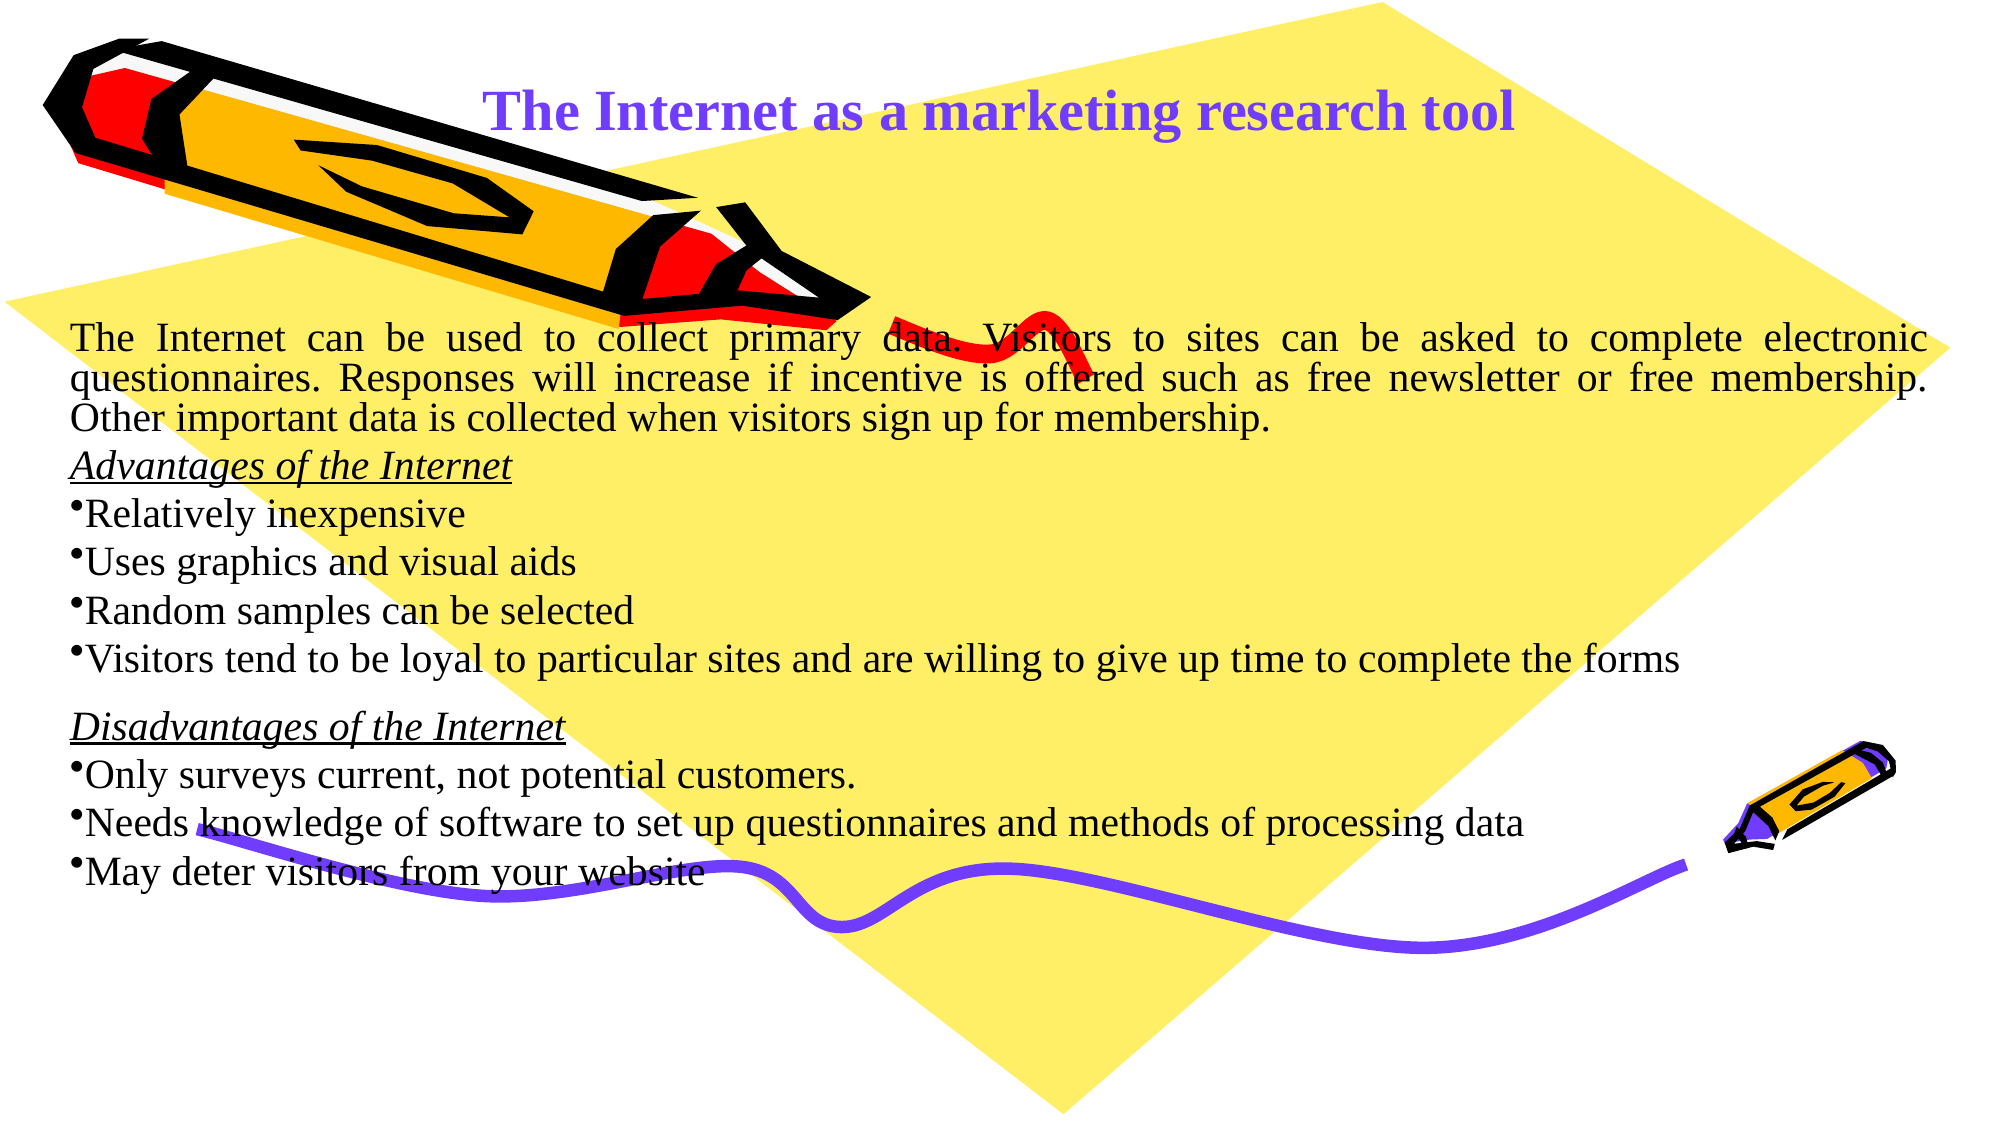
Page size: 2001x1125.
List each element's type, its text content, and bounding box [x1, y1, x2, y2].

subtitle The Internet as a marketing research tool The Internet can be used to collect primary data. Visitors to sites can be asked to complete electronic questionnaires. Responses will increase if incentive is offered such as free newsletter or free membership. Other important data is collected when visitors sign up for membership. Advantages of the Internet Relatively inexpensive Uses graphics and visual aids Random samples can be selected Visitors tend to be loyal to particular sites and are willing to give up time to complete the forms Disadvantages of the Internet Only surveys current, not potential customers. Needs knowledge of software to set up questionnaires and methods of processing data May deter visitors from your website [55, 78, 1945, 1047]
